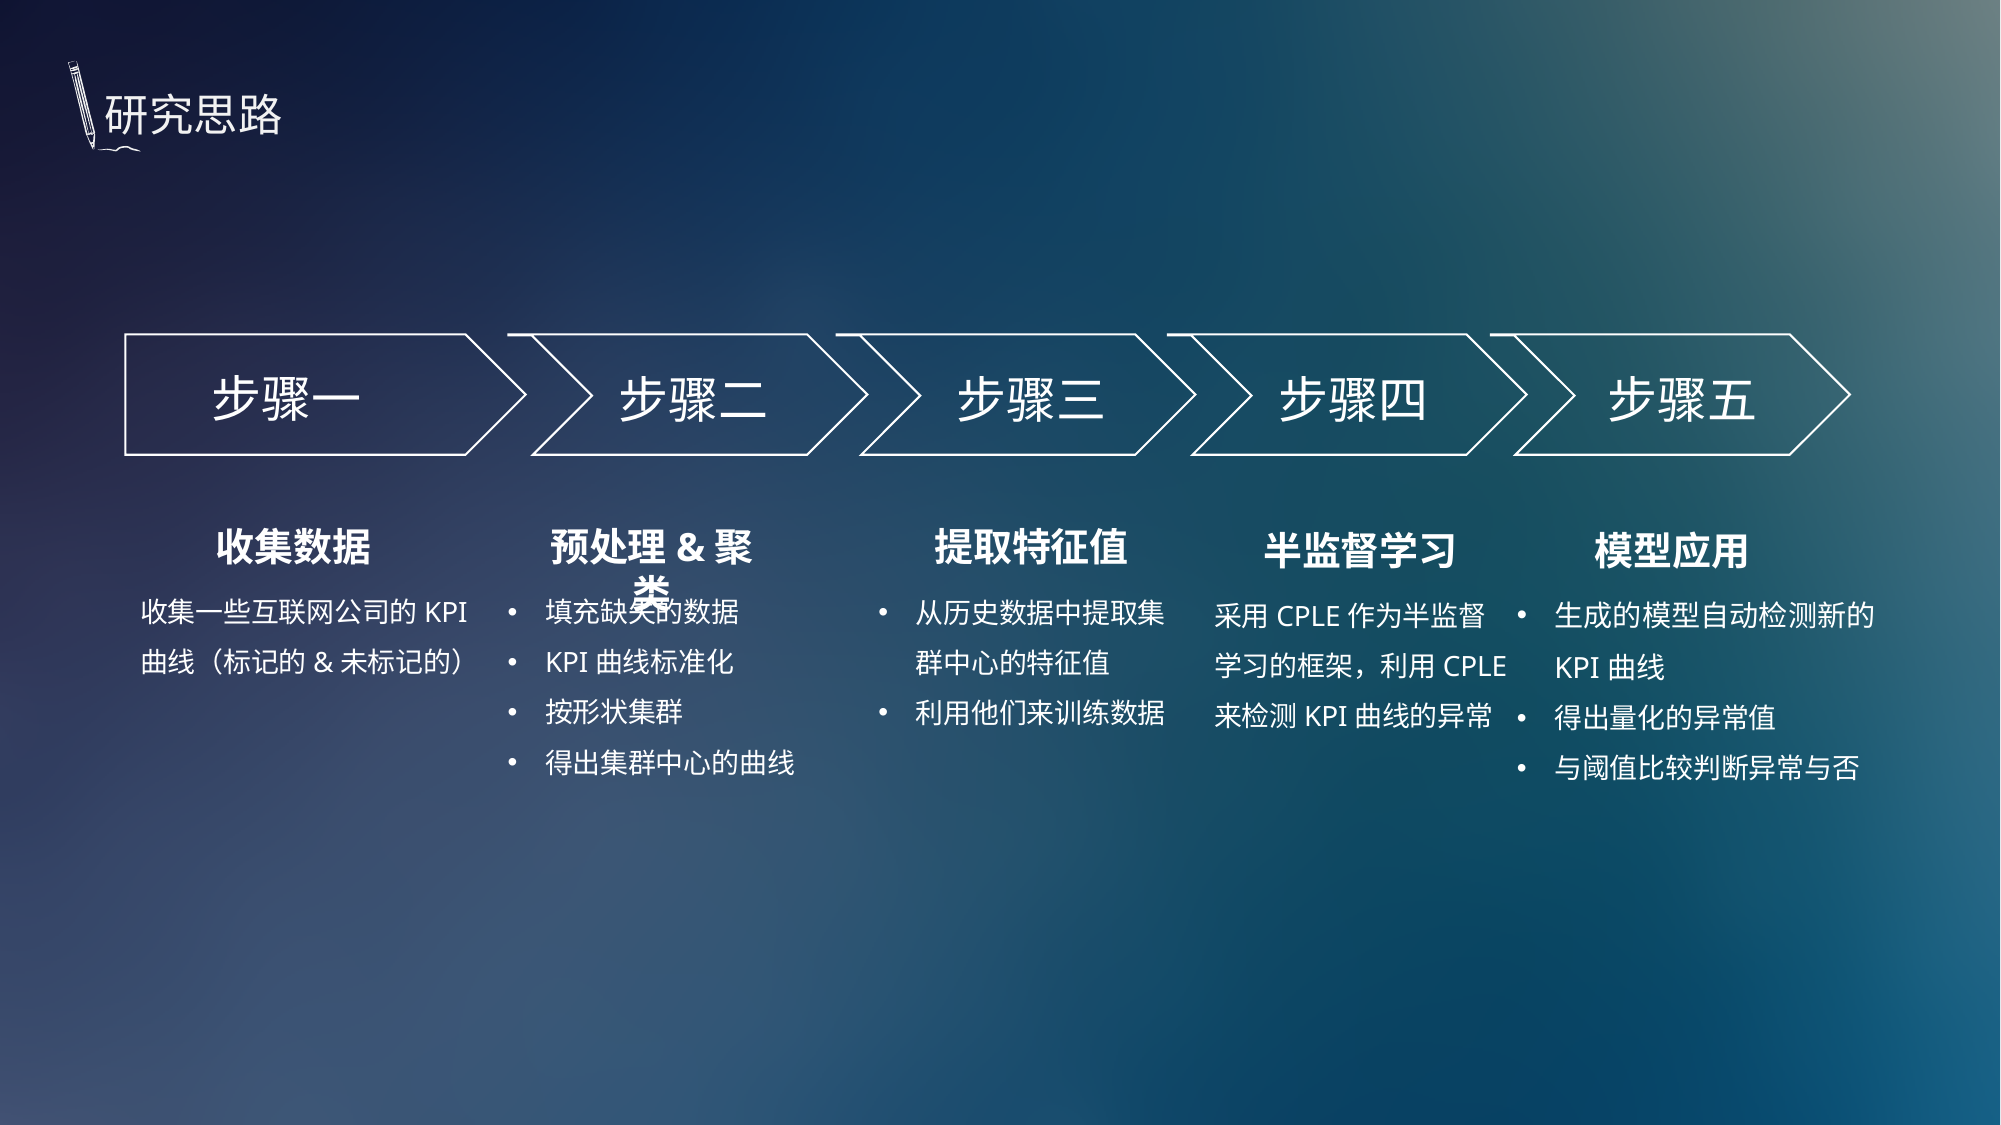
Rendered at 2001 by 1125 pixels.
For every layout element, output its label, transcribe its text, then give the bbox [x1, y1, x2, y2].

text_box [836, 334, 1167, 732]
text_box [492, 334, 868, 783]
picture [0, 0, 2001, 1125]
text_box 研究思路 [141, 79, 475, 148]
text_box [1167, 334, 1490, 787]
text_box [1490, 334, 1900, 789]
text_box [125, 334, 492, 682]
